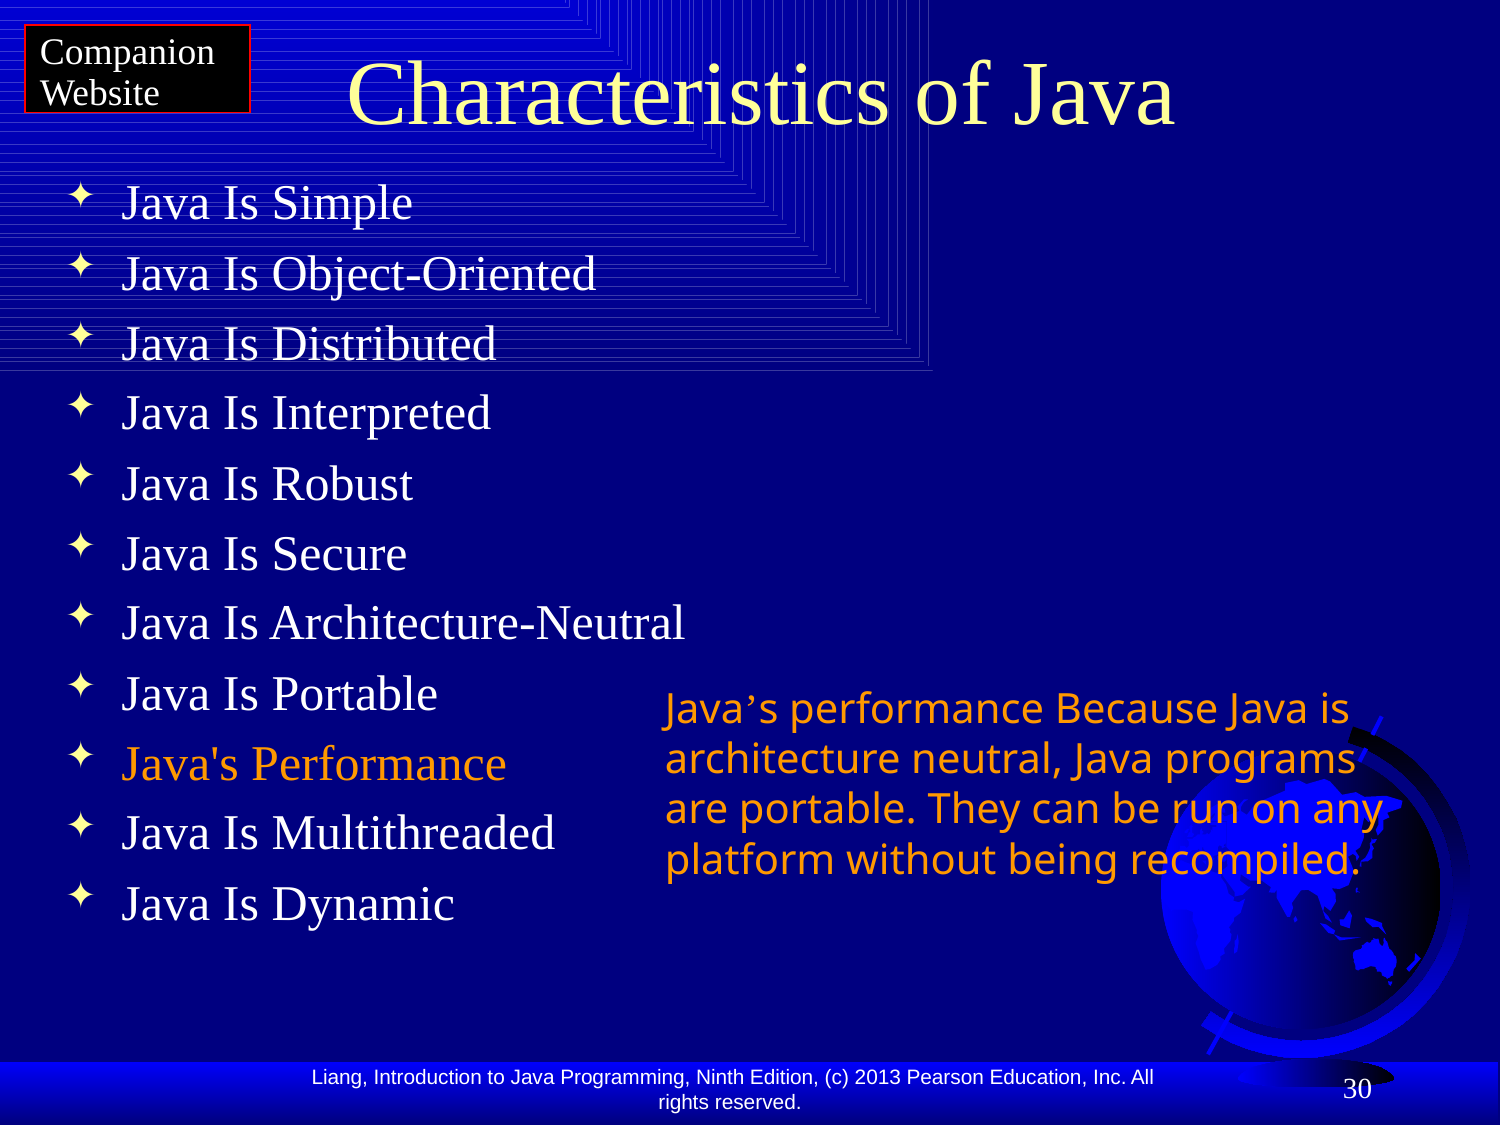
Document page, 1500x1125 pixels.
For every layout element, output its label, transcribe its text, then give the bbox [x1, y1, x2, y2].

text_box Companion Website [24, 24, 250, 113]
list Java Is Simple Java Is Object-Oriented Java Is Distributed Java Is Interpreted Java Is Robust Java Is Secure Java Is Architecture-Neutral Java Is Portable Java's Performance Java Is Multithreaded Java Is Dynamic [50, 162, 713, 1025]
text_box Java’s performance Because Java is architecture neutral, Java programs are portable. They can be run on any platform without being recompiled. [649, 674, 1400, 890]
slide_number 30 [1074, 1049, 1388, 1125]
title Characteristics of Java [112, 37, 1413, 138]
